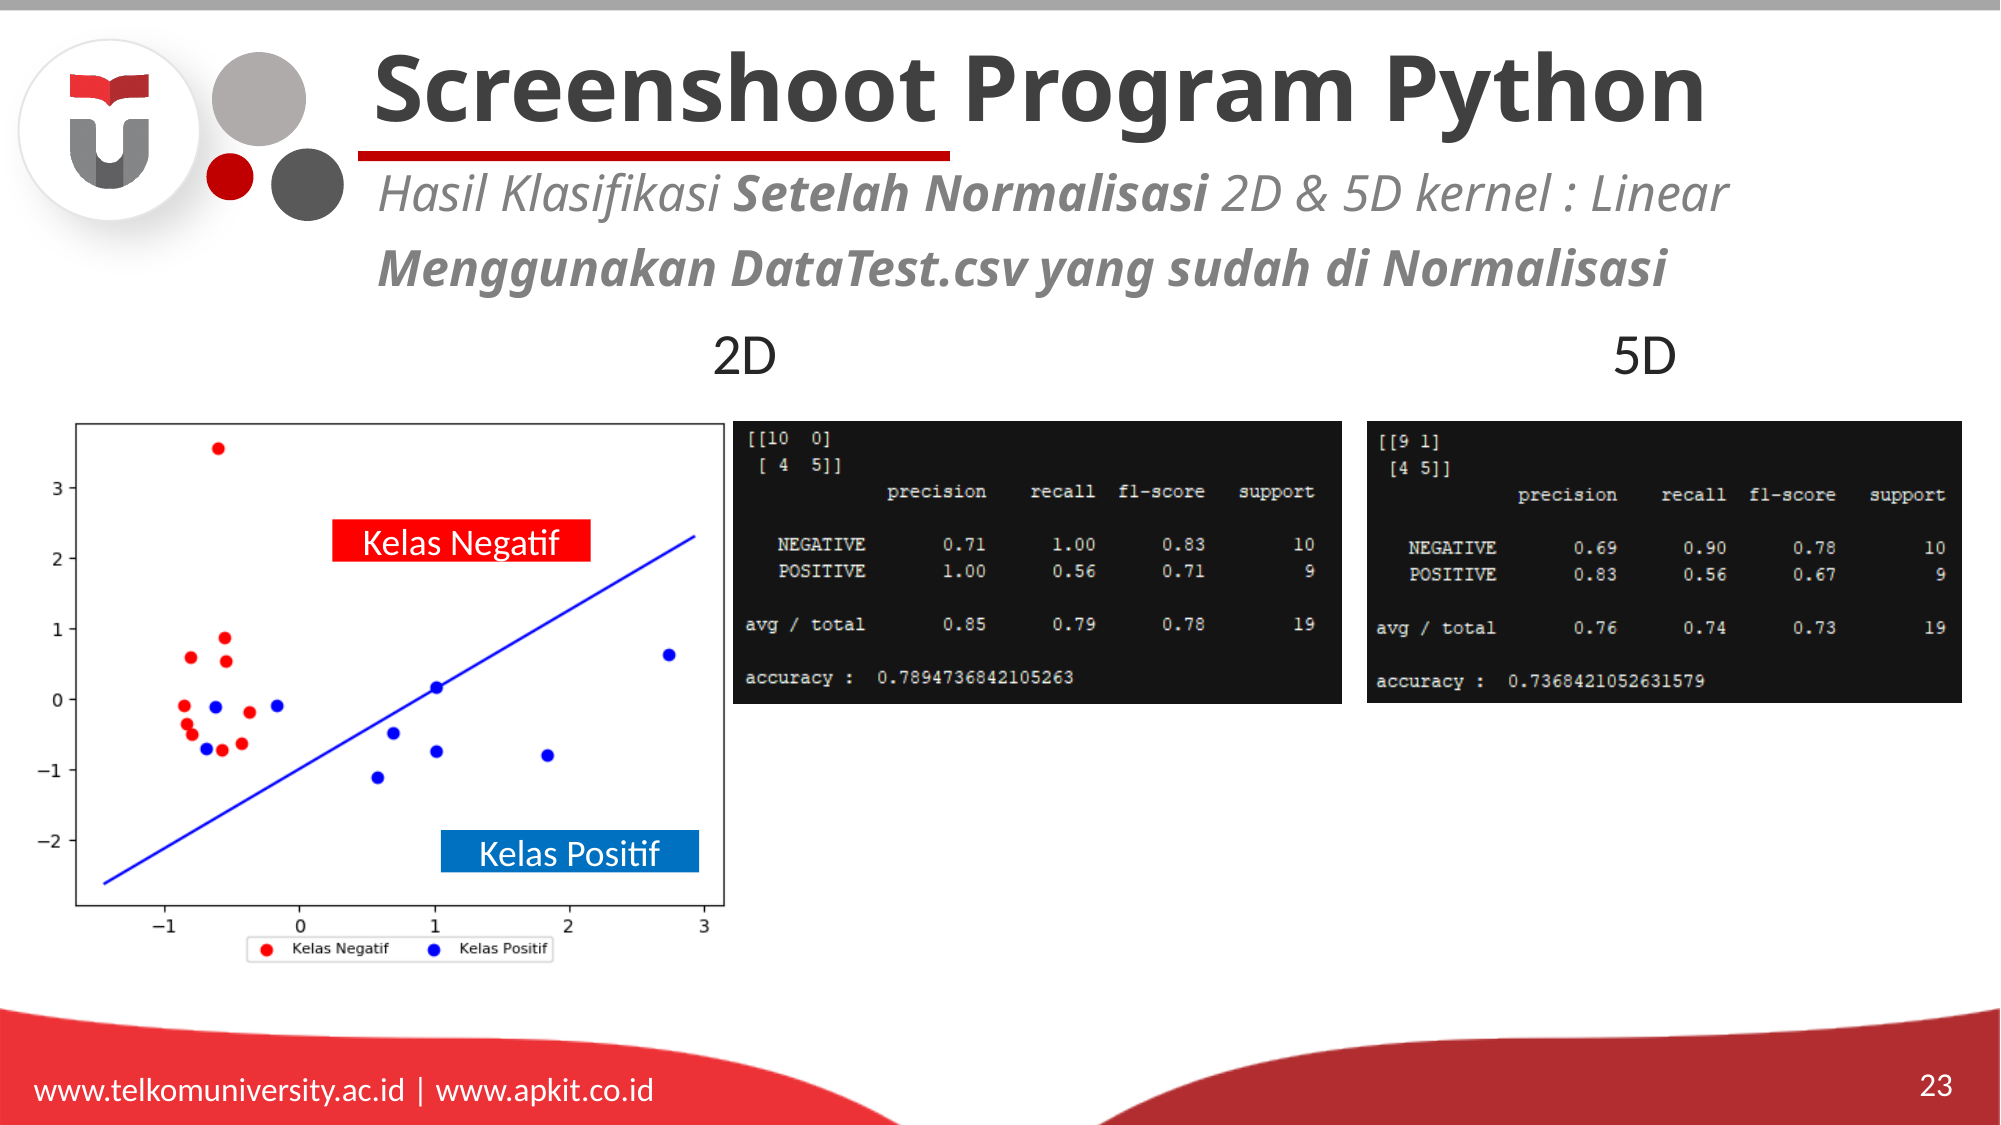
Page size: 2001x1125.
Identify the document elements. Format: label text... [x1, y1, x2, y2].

picture [1367, 421, 1962, 703]
title Screenshoot Program Python [358, 39, 1900, 144]
list Hasil Klasifikasi Setelah Normalisasi 2D & 5D kernel : Linear Menggunakan DataTest.csv yang sudah di Normalisasi [362, 160, 1900, 300]
picture [0, 1008, 2000, 1125]
slide_number 23 [1517, 1053, 1968, 1114]
list 2D 5D [97, 317, 1900, 1014]
picture [35, 409, 1342, 964]
picture [69, 74, 149, 190]
footer www.telkomuniversity.ac.id | www.apkit.co.id [18, 1053, 813, 1124]
